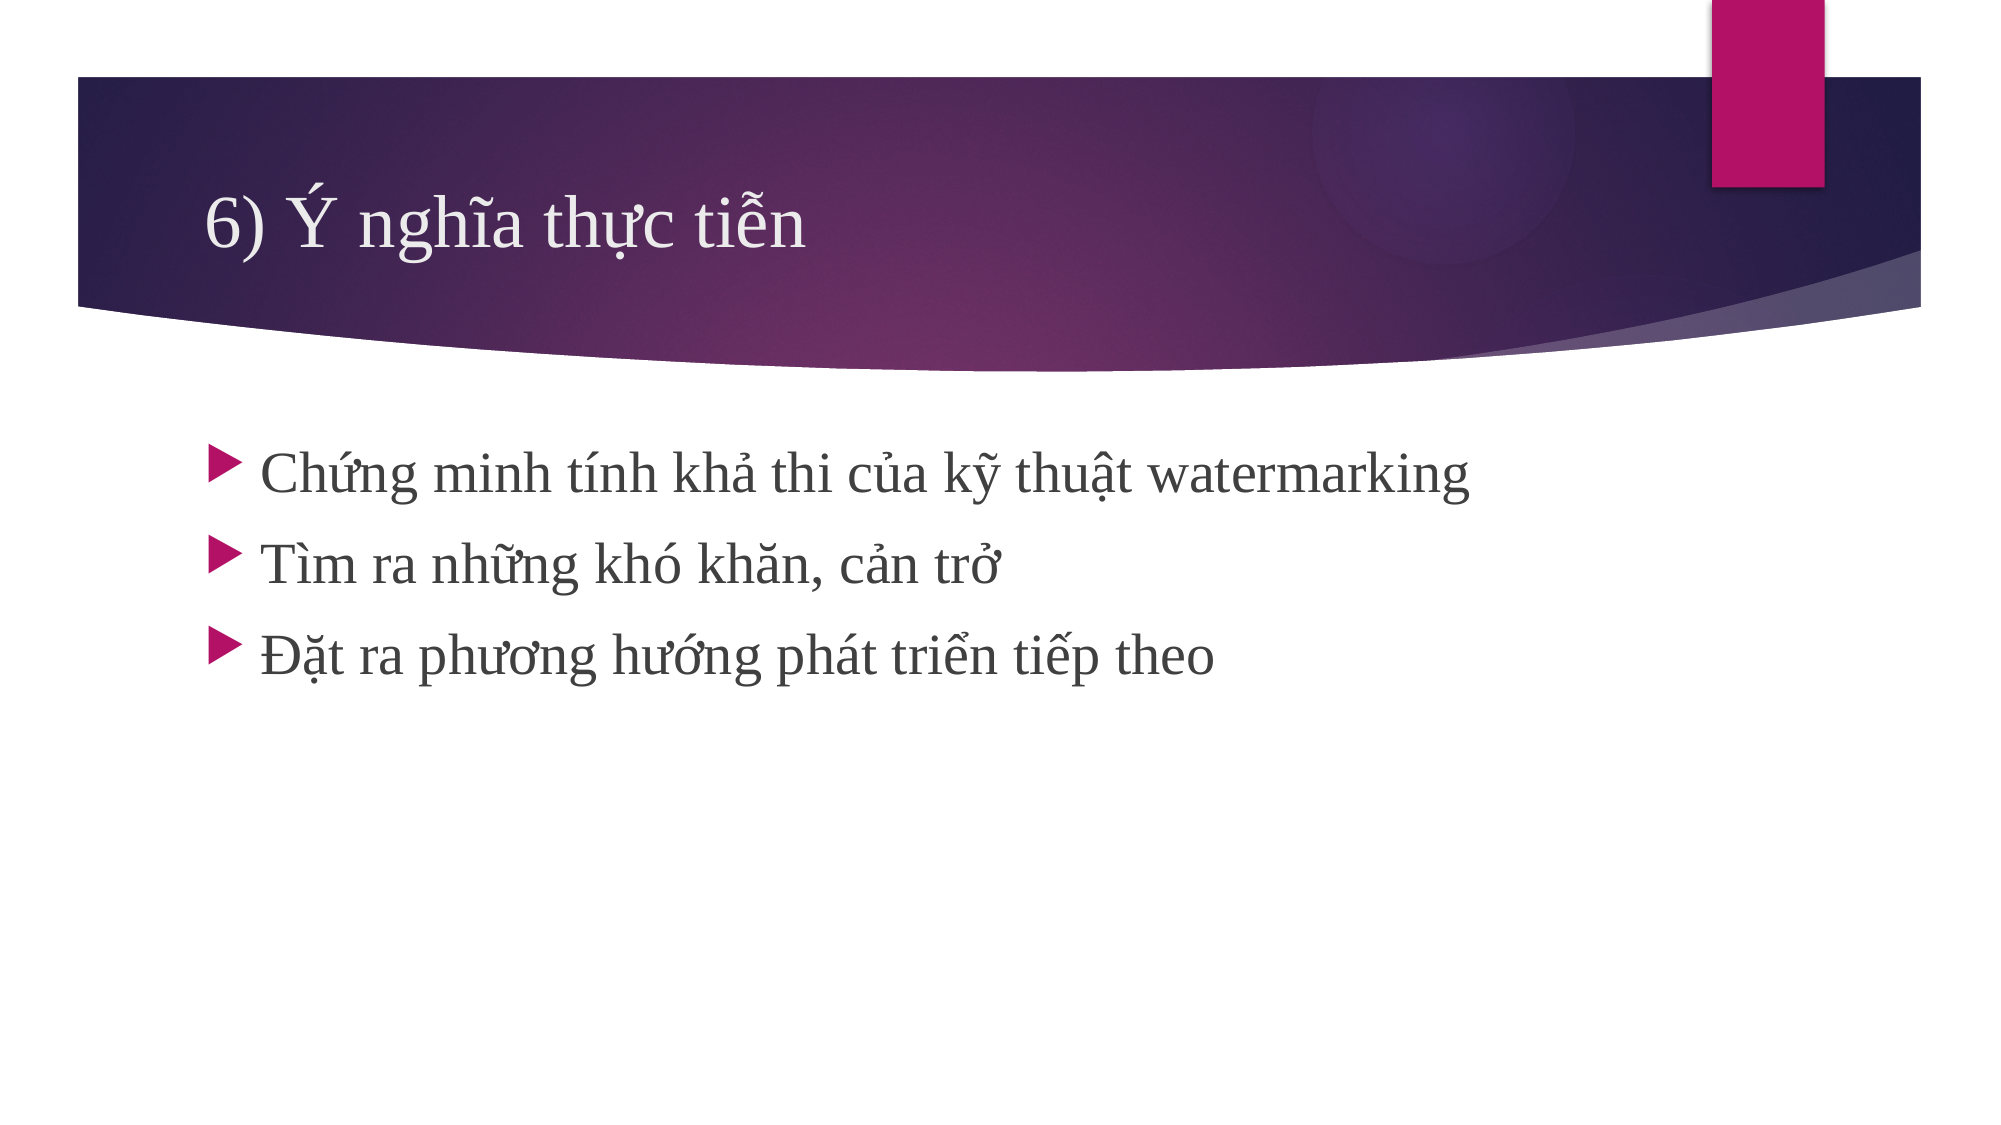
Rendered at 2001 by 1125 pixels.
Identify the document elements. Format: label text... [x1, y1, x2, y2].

list Chứng minh tính khả thi của kỹ thuật watermarking Tìm ra những khó khăn, cản trở Đặt ra phương hướng phát triển tiếp theo [189, 427, 1638, 988]
title 6) Ý nghĩa thực tiễn [189, 159, 1627, 276]
